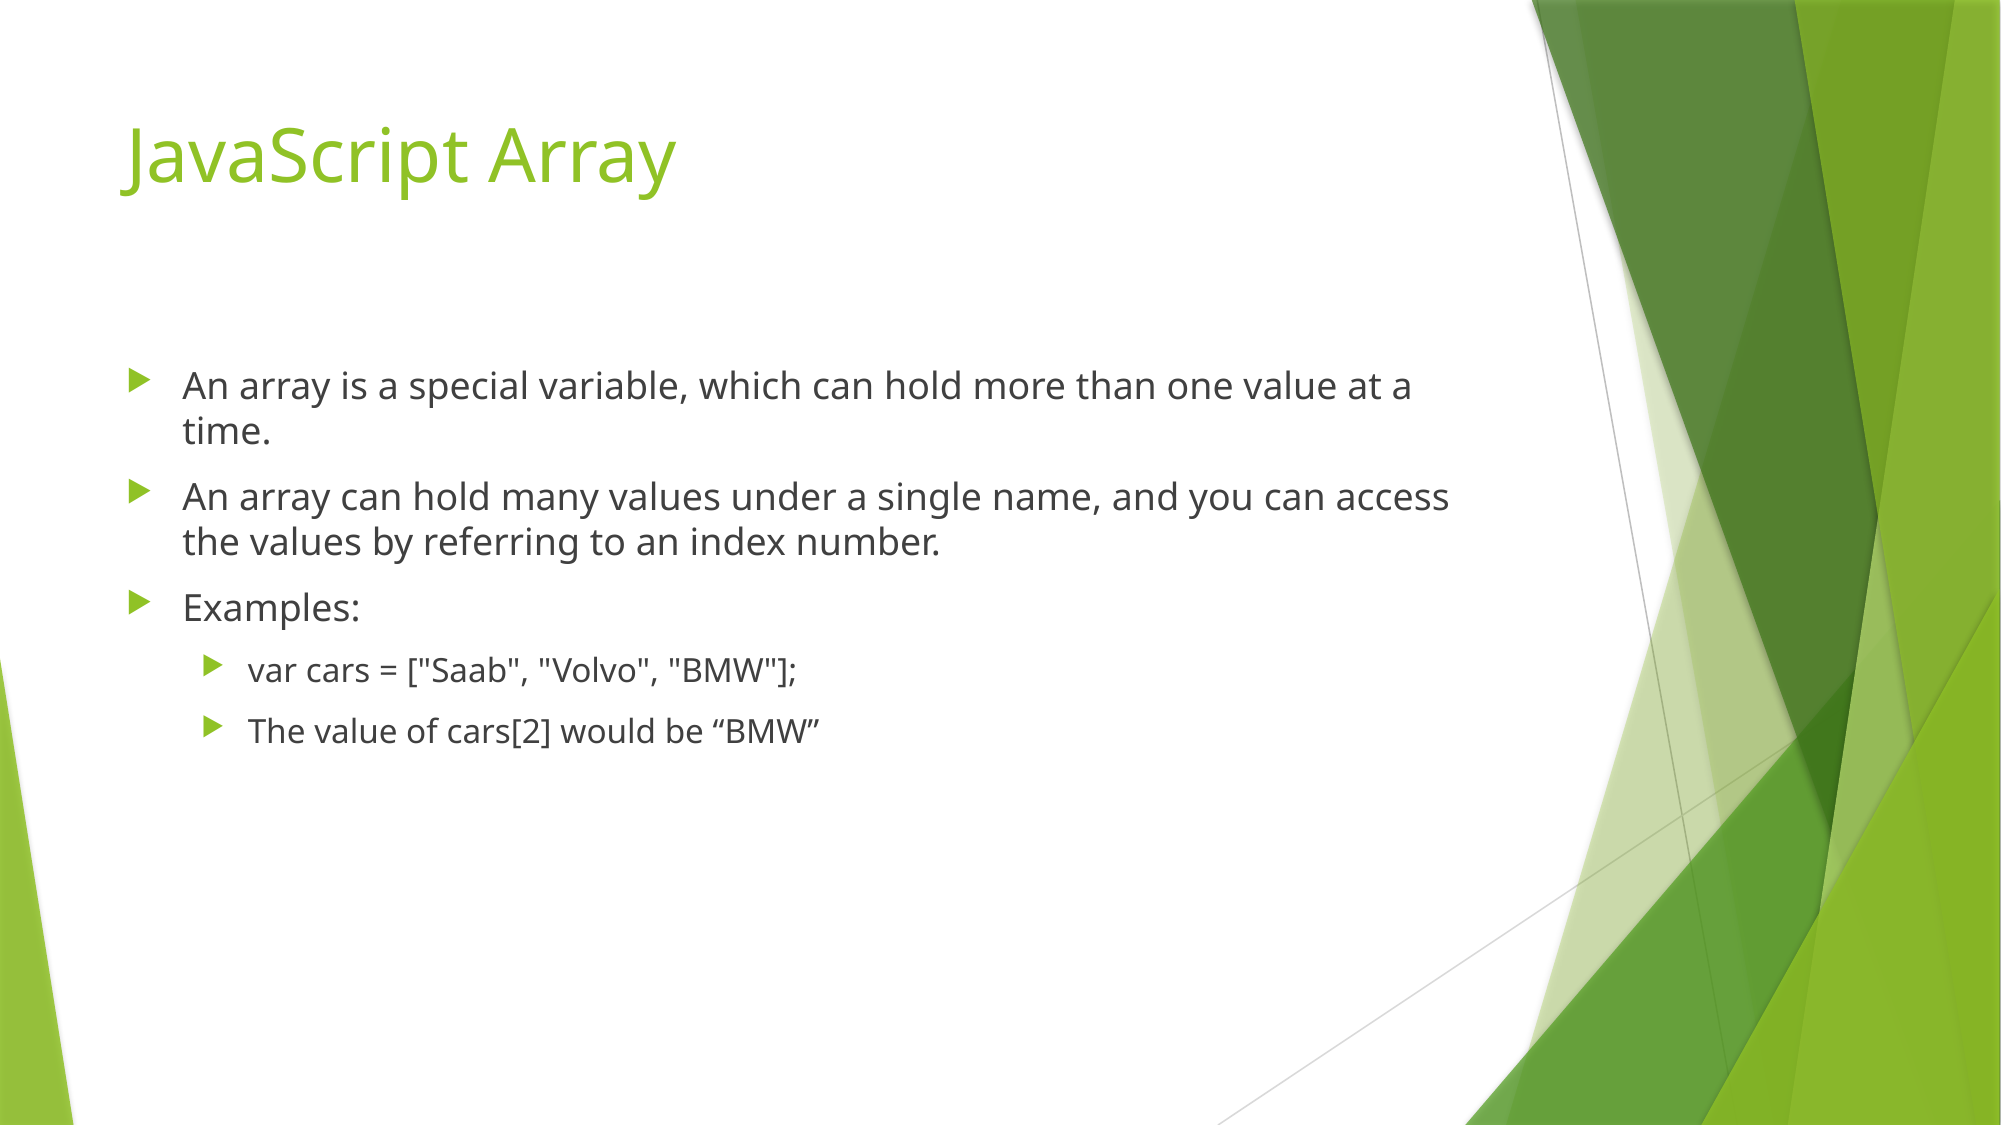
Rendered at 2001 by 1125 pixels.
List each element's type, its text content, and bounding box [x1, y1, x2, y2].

title JavaScript Array [111, 99, 1522, 317]
list An array is a special variable, which can hold more than one value at a time. An array can hold many values under a single name, and you can access the values by referring to an index number. Examples: var cars = ["Saab", "Volvo", "BMW"]; The value of cars[2] would be “BMW” [111, 354, 1522, 992]
